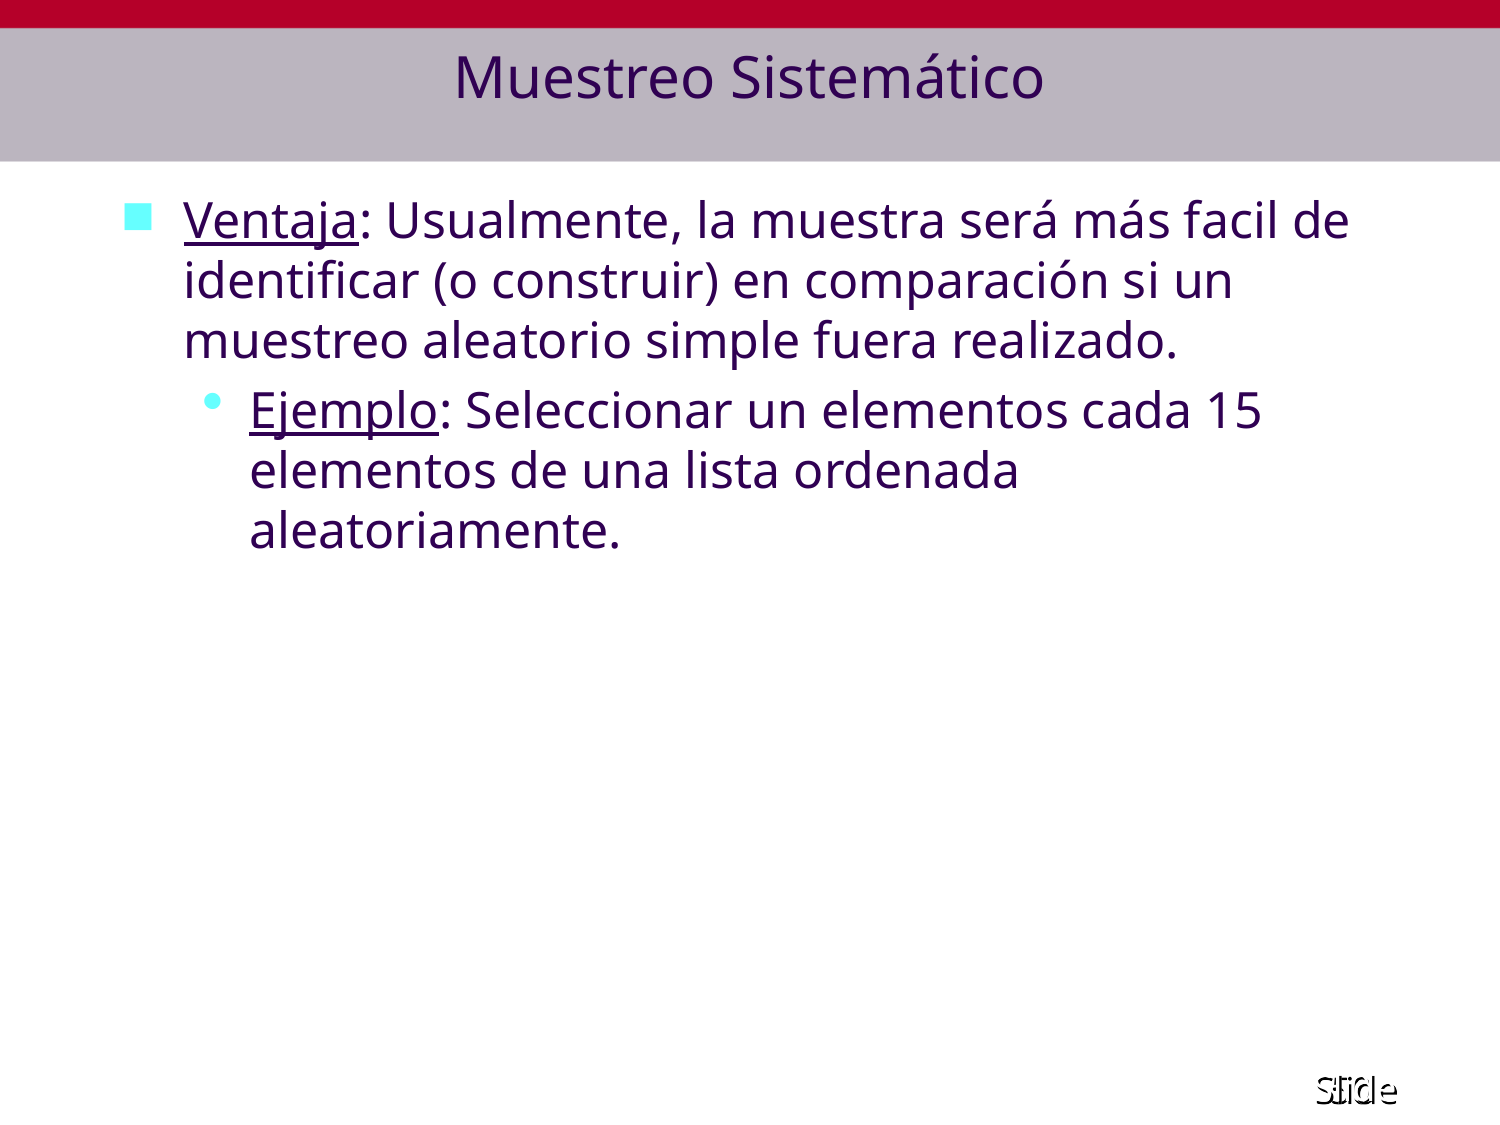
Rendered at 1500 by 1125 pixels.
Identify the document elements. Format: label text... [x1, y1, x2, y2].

list Ventaja: Usualmente, la muestra será más facil de identificar (o construir) en comparación si un muestreo aleatorio simple fuera realizado. Ejemplo: Seleccionar un elementos cada 15 elementos de una lista ordenada aleatoriamente. [112, 180, 1389, 944]
title Muestreo Sistemático [111, 8, 1388, 143]
picture [0, 0, 1500, 1125]
